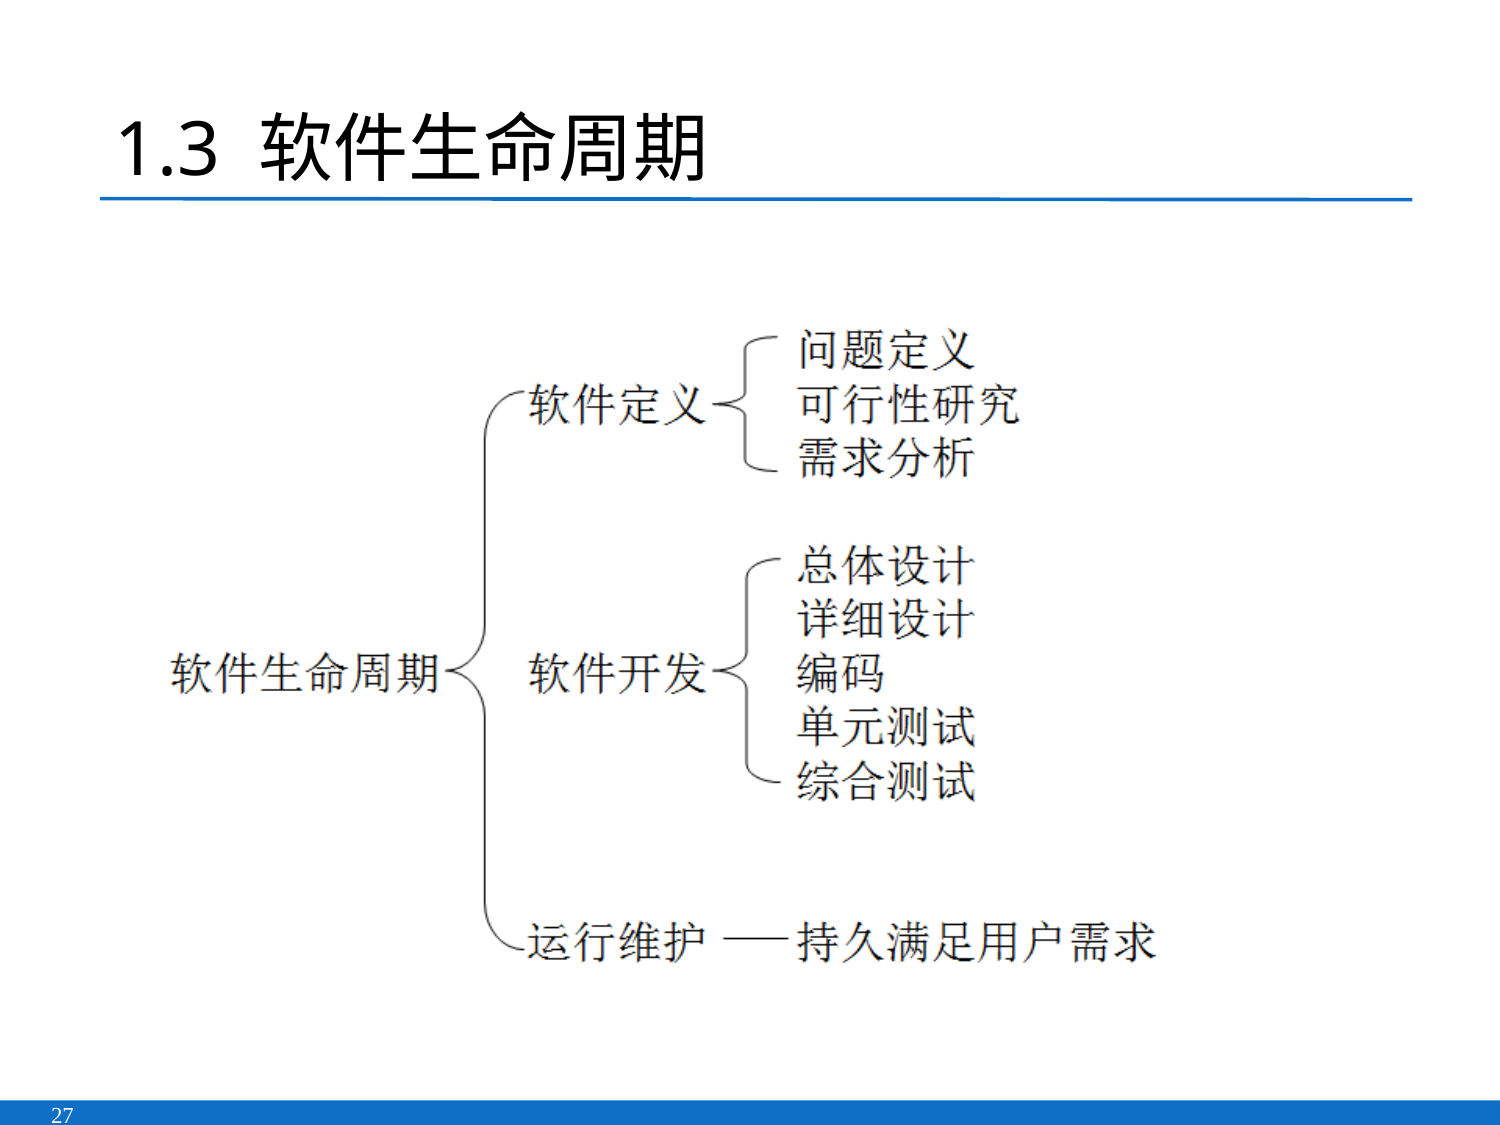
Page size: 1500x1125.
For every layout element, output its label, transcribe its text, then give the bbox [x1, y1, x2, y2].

picture [154, 313, 1237, 979]
title 1.3 软件生命周期 [99, 93, 1413, 199]
slide_number 27 [12, 1093, 113, 1123]
